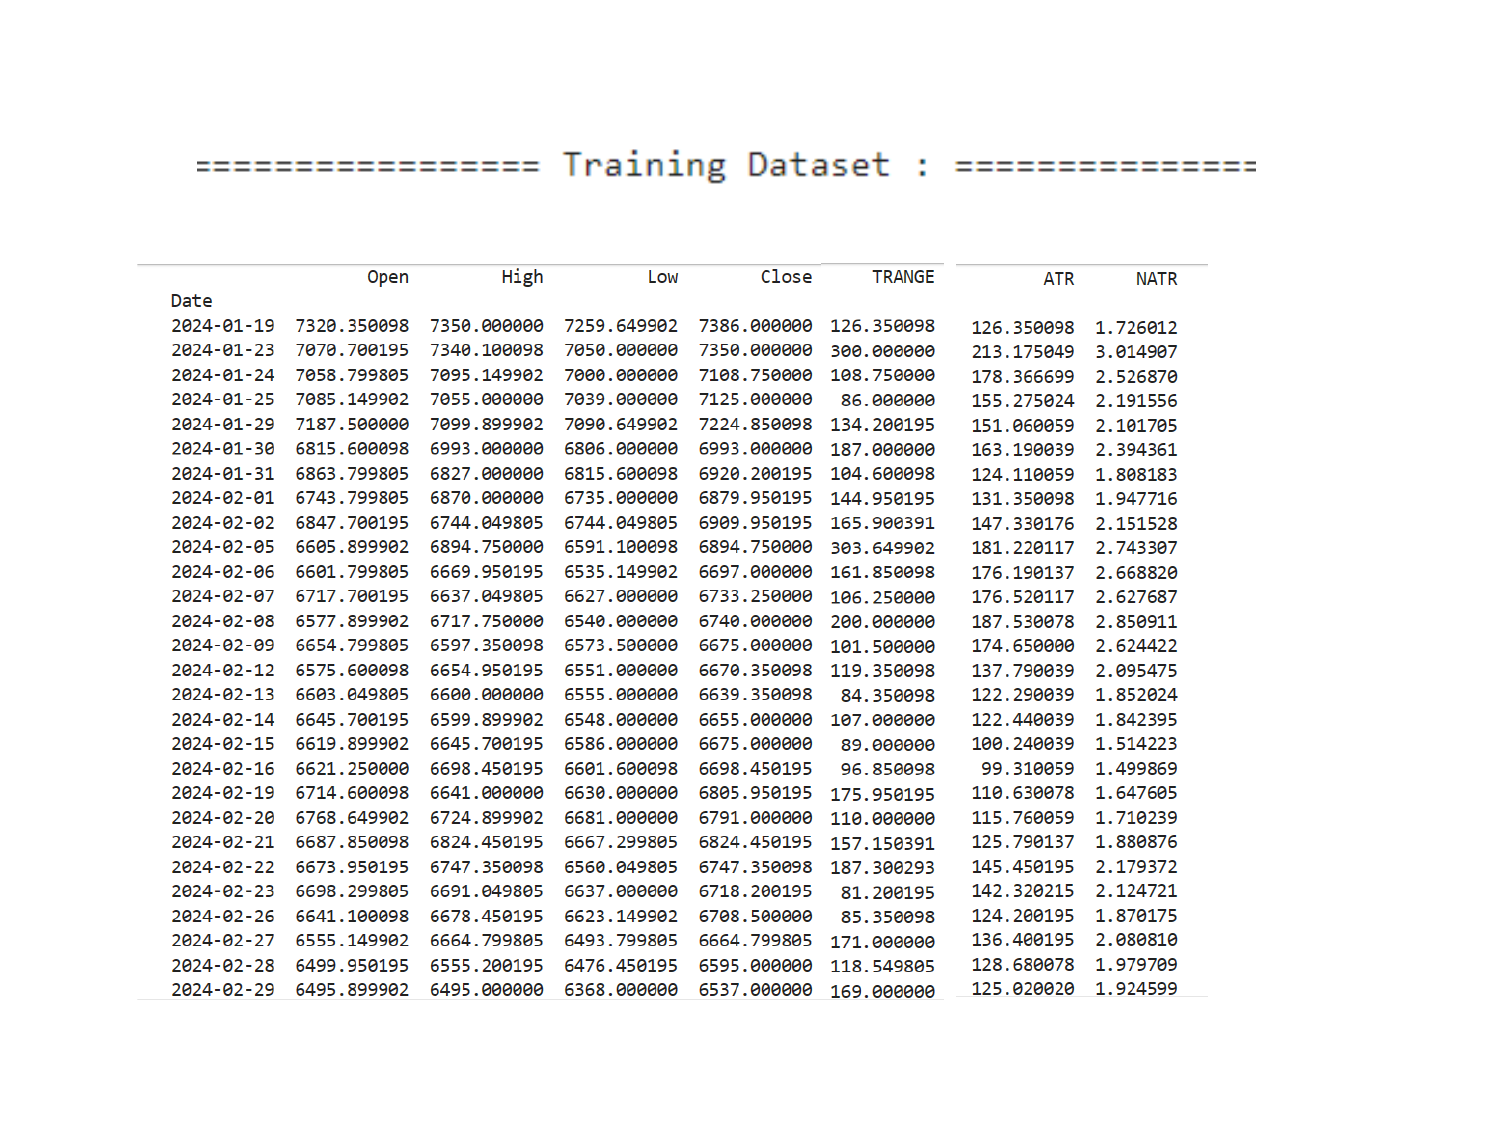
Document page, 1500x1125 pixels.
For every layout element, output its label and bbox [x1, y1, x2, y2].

picture [137, 263, 944, 1000]
picture [956, 263, 1208, 997]
picture [197, 134, 1256, 186]
